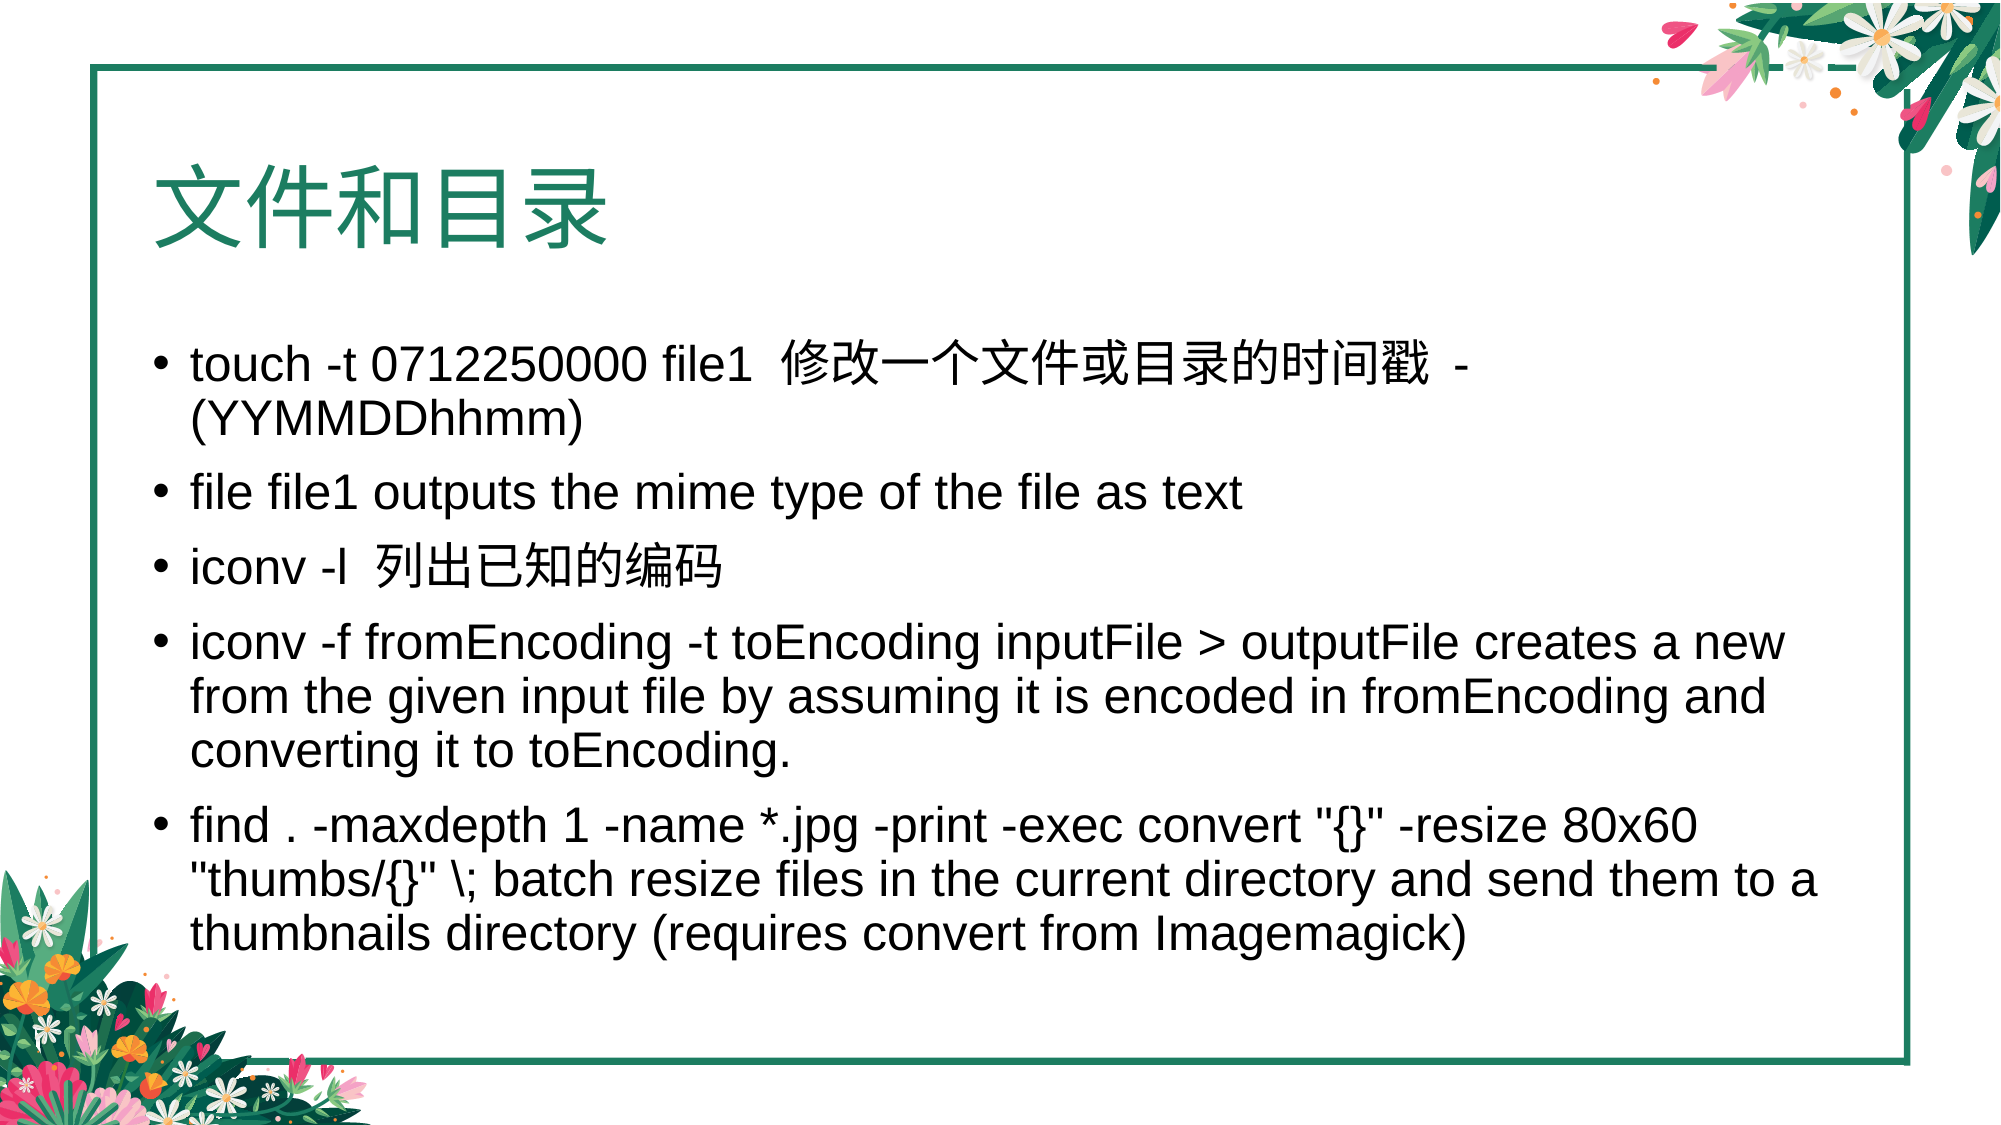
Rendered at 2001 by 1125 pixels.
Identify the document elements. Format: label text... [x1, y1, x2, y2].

title 文件和目录 [137, 114, 1863, 309]
list touch -t 0712250000 file1 修改一个文件或目录的时间戳 - (YYMMDDhhmm) file file1 outputs the mime type of the file as text iconv -l 列出已知的编码 iconv -f fromEncoding -t toEncoding inputFile > outputFile creates a new from the given input file by assuming it is encoded in fromEncoding and converting it to toEncoding. find . -maxdepth 1 -name *.jpg -print -exec convert "{}" -resize 80x60 "thumbs/{}" \; batch resize files in the current directory and send them to a thumbnails directory (requires convert from Imagemagick) [137, 330, 1863, 1008]
picture [0, 0, 2001, 1125]
